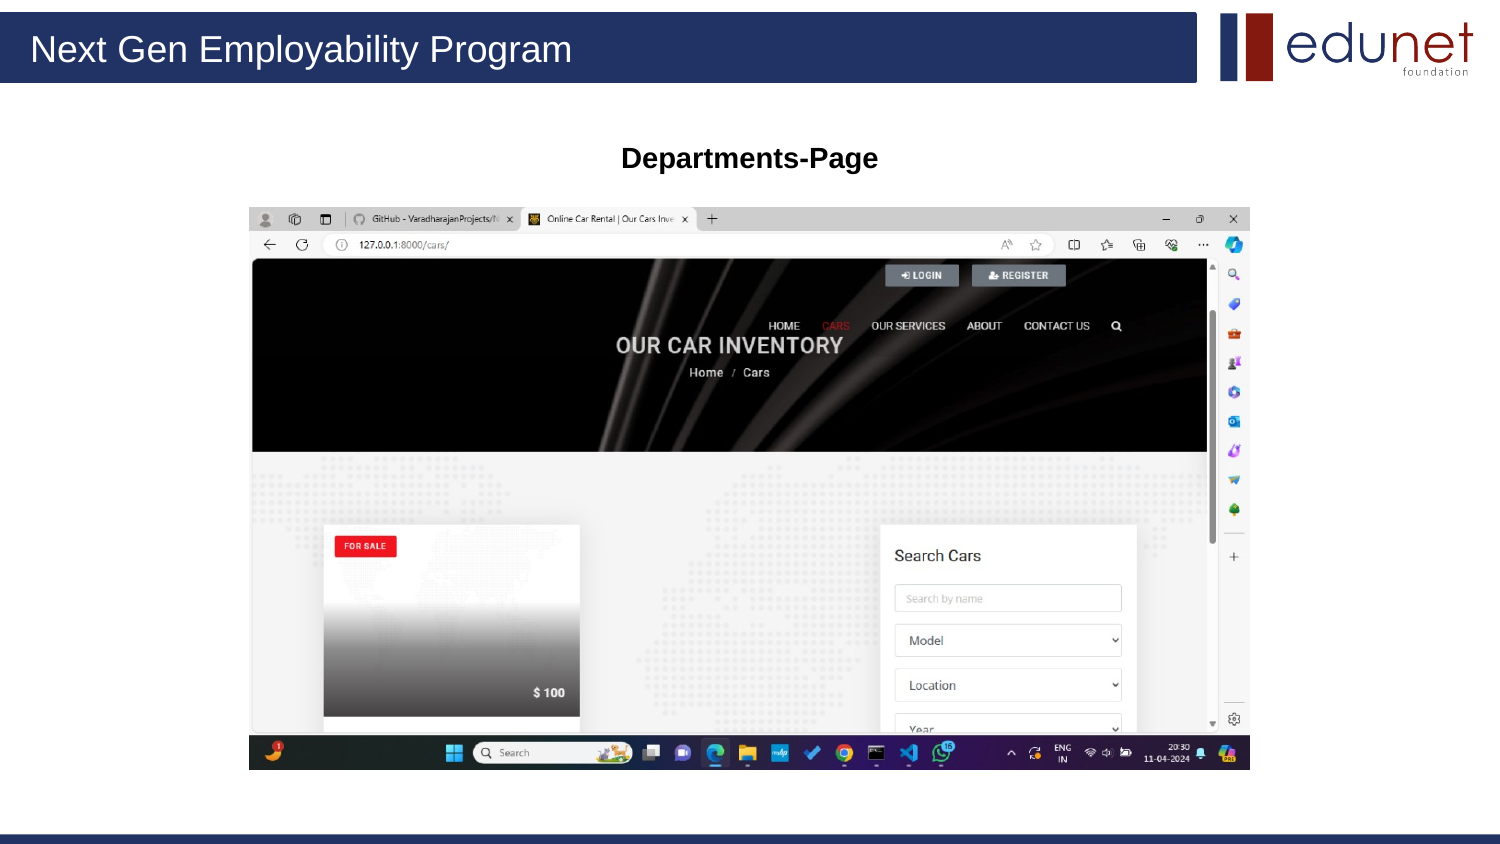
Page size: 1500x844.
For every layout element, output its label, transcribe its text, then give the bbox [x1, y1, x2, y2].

title Departments-Page [103, 105, 1397, 208]
picture [249, 207, 1251, 770]
picture [1279, 14, 1482, 83]
